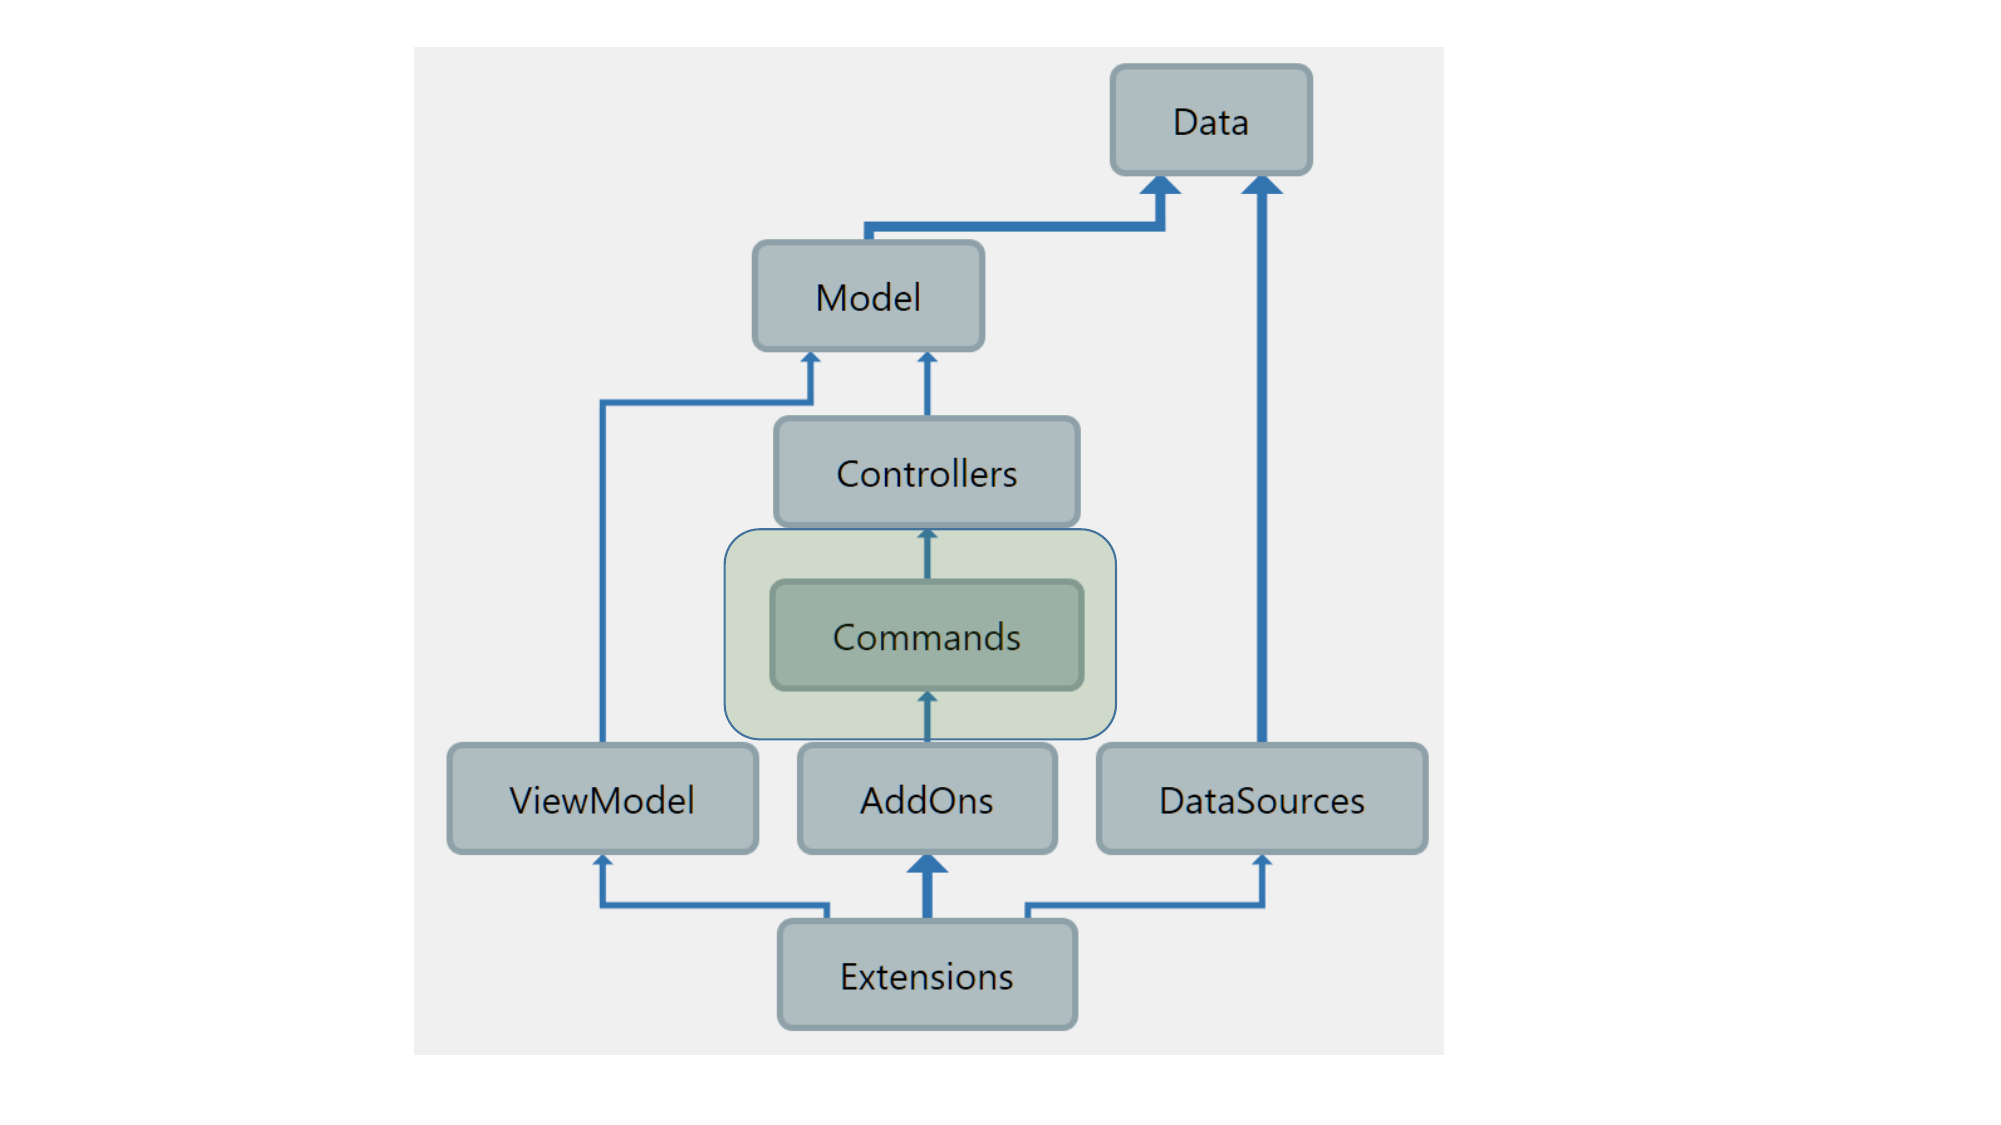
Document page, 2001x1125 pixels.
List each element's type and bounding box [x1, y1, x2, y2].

picture [414, 47, 1444, 1055]
